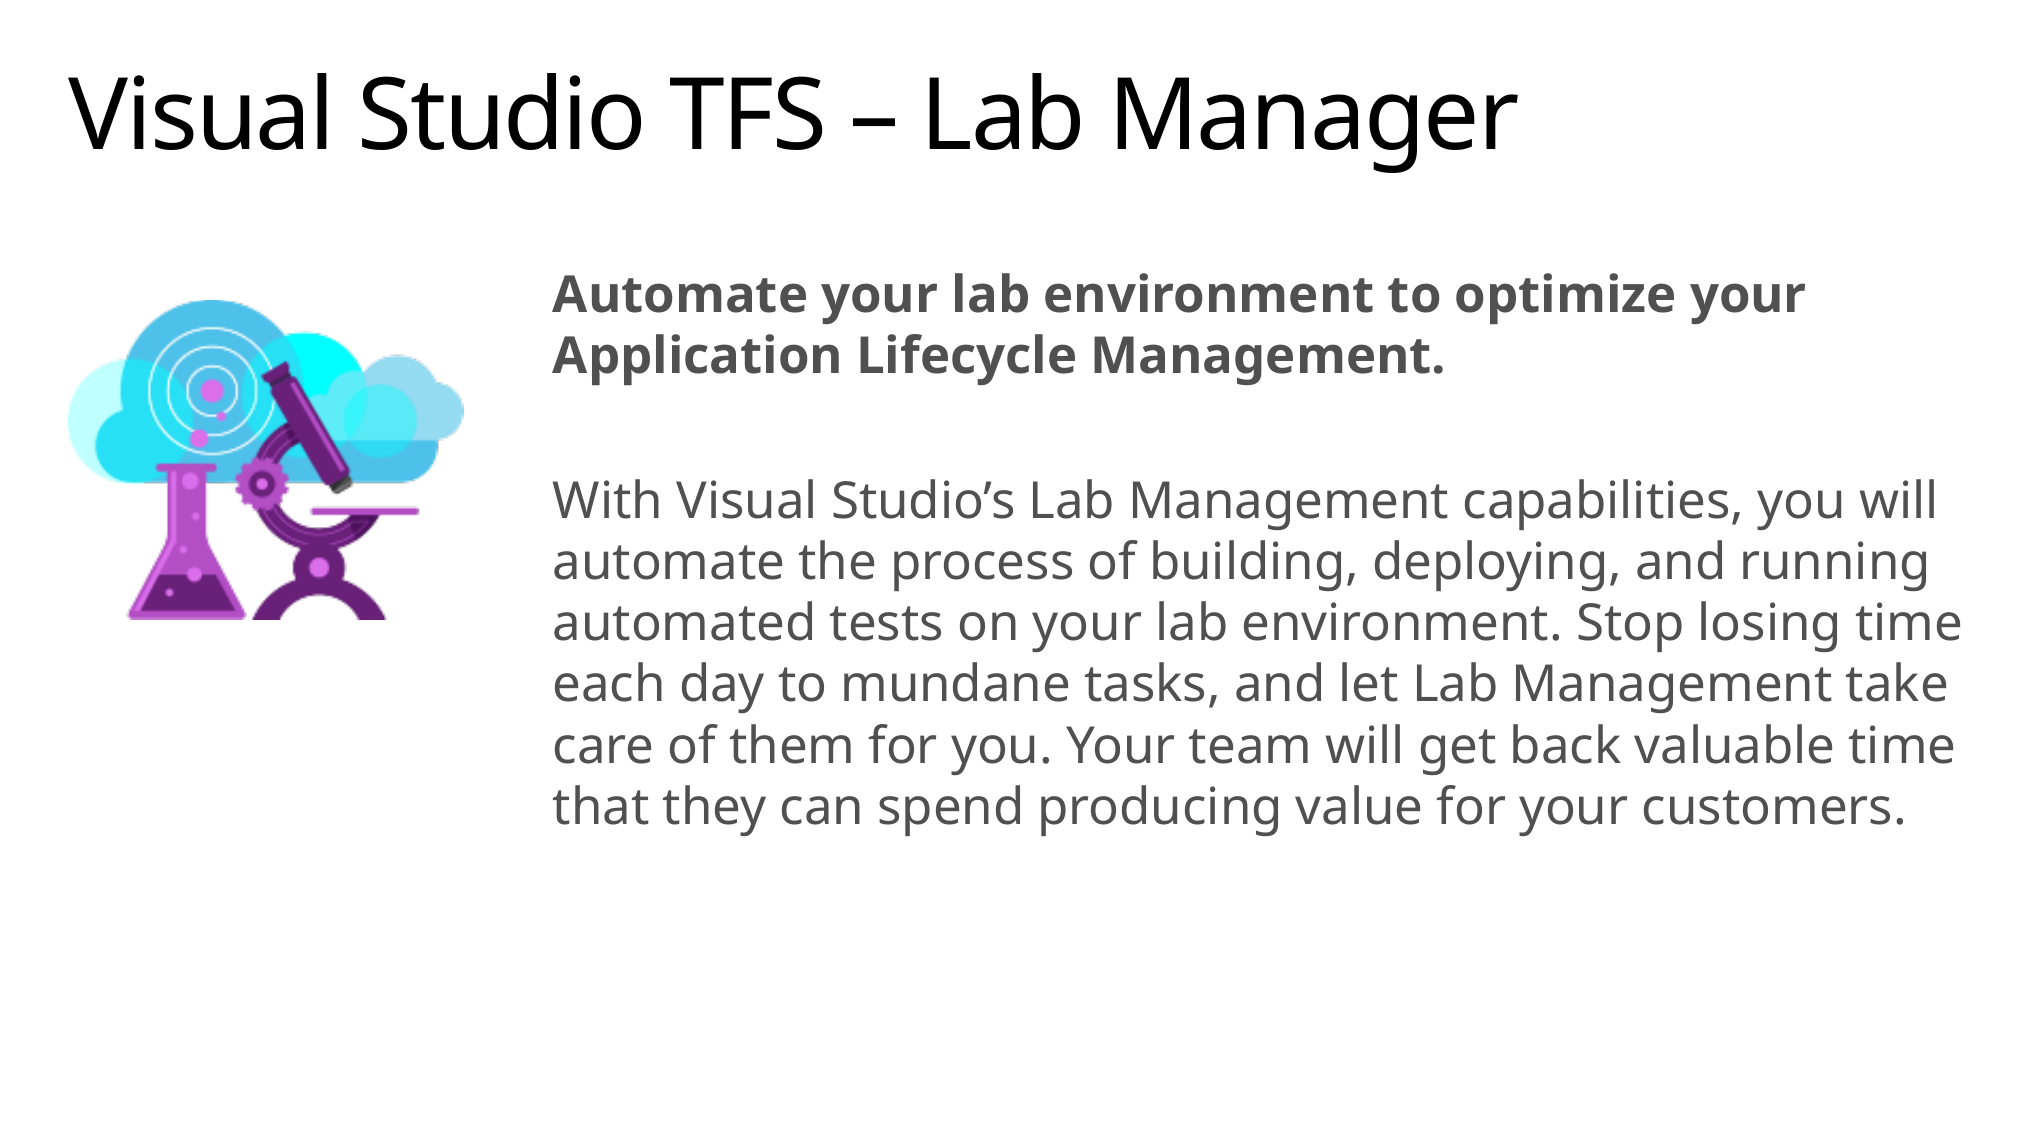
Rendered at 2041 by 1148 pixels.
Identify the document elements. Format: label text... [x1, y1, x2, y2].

text_box Automate your lab environment to optimize your Application Lifecycle Management. [538, 253, 1984, 392]
title Visual Studio TFS – Lab Manager [45, 48, 1996, 199]
text_box With Visual Studio’s Lab Management capabilities, you will automate the process of building, deploying, and running automated tests on your lab environment. Stop losing time each day to mundane tasks, and let Lab Management take care of them for you. Your team will get back valuable time that they can spend producing value for your customers. [538, 459, 2028, 903]
picture [68, 300, 465, 620]
